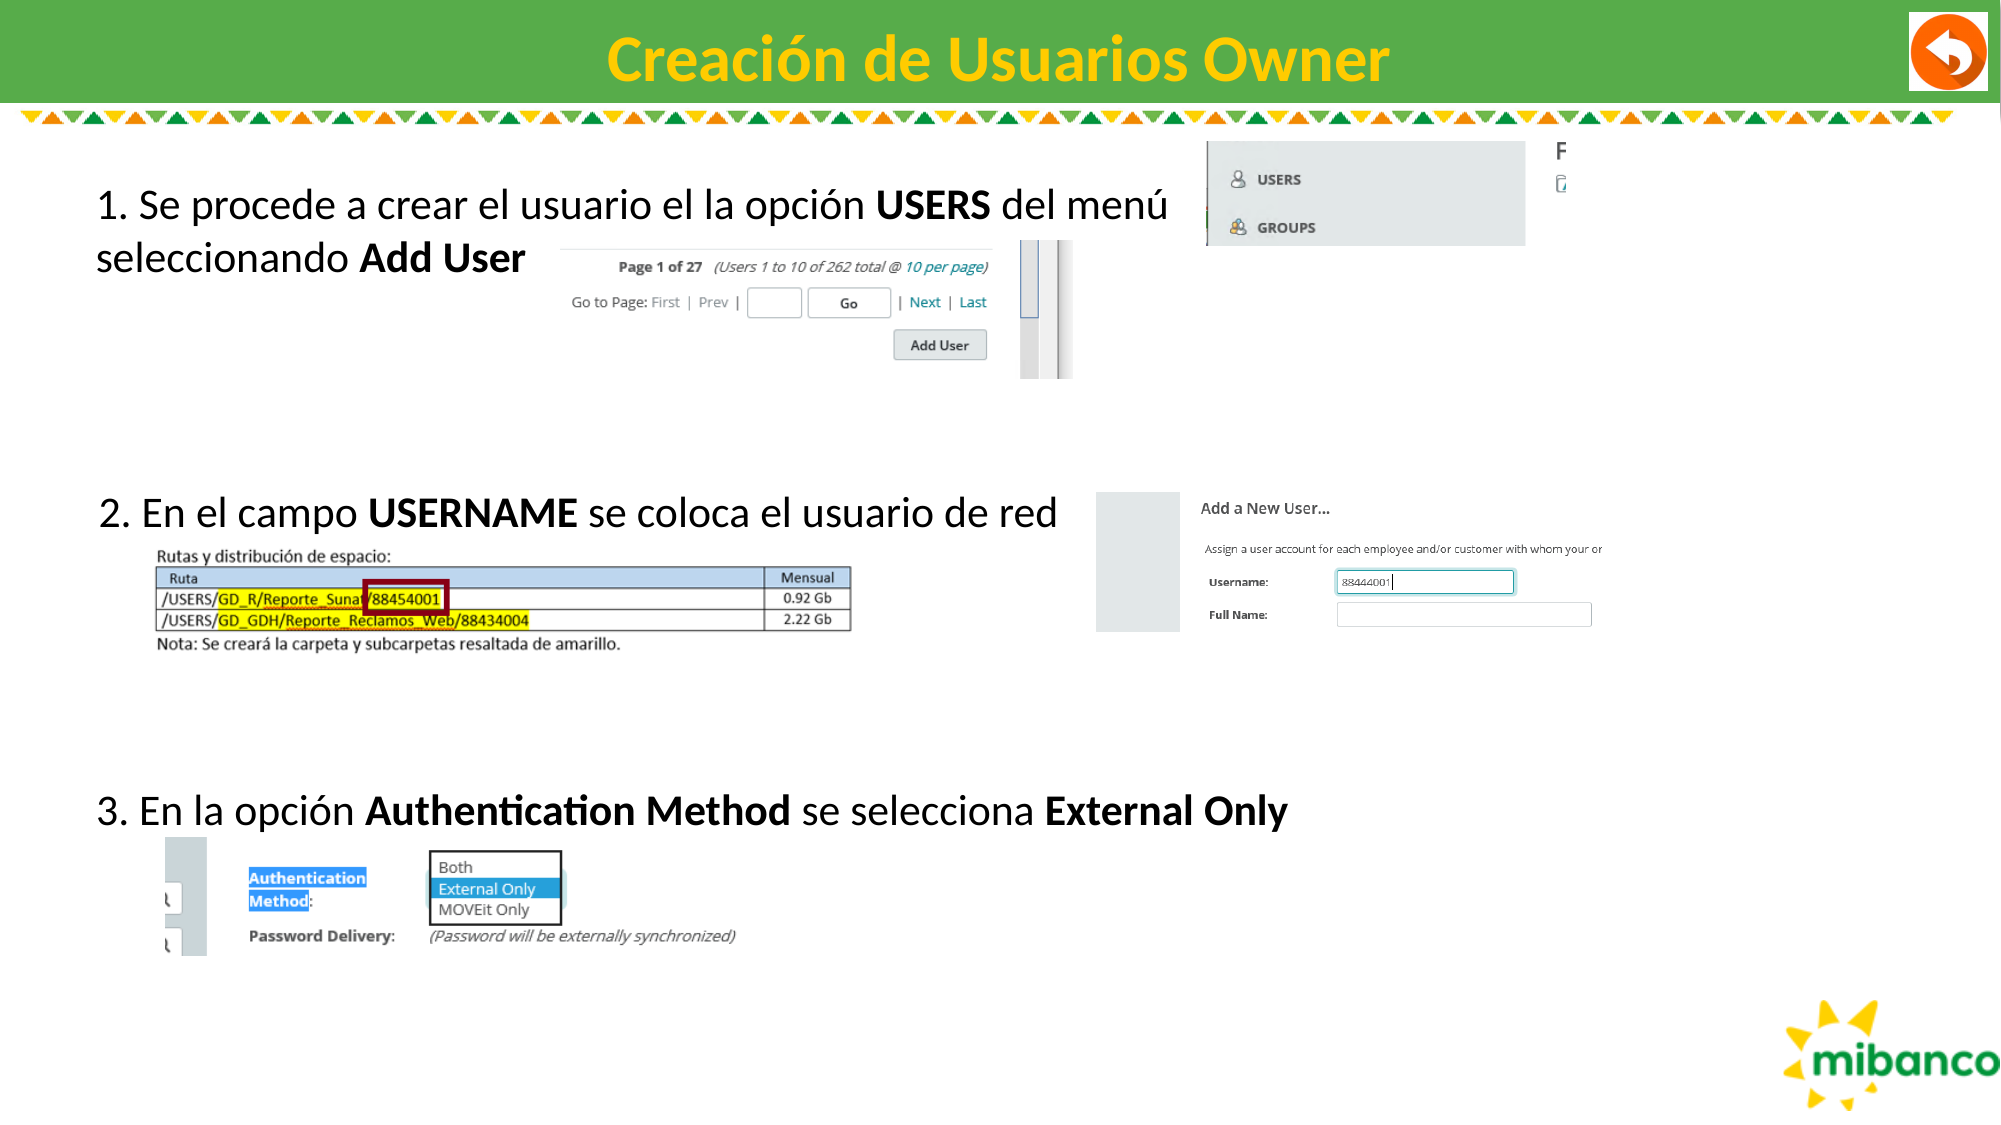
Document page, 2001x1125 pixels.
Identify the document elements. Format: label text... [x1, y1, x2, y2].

picture [1206, 140, 1566, 246]
text_box 3. En la opción Authentication Method se selecciona External Only [81, 773, 1684, 842]
text_box 1. Se procede a crear el usuario el la opción USERS del menú seleccionando Add User [81, 168, 1322, 289]
text_box 2. En el campo USERNAME se coloca el usuario de red [83, 476, 1074, 544]
title Creación de Usuarios Owner [0, 5, 2000, 104]
picture [141, 542, 870, 661]
picture [1096, 492, 1602, 632]
picture [560, 240, 1073, 379]
picture [164, 836, 788, 957]
picture [0, 104, 2000, 133]
picture [1782, 1000, 2000, 1111]
picture [1909, 12, 1988, 91]
